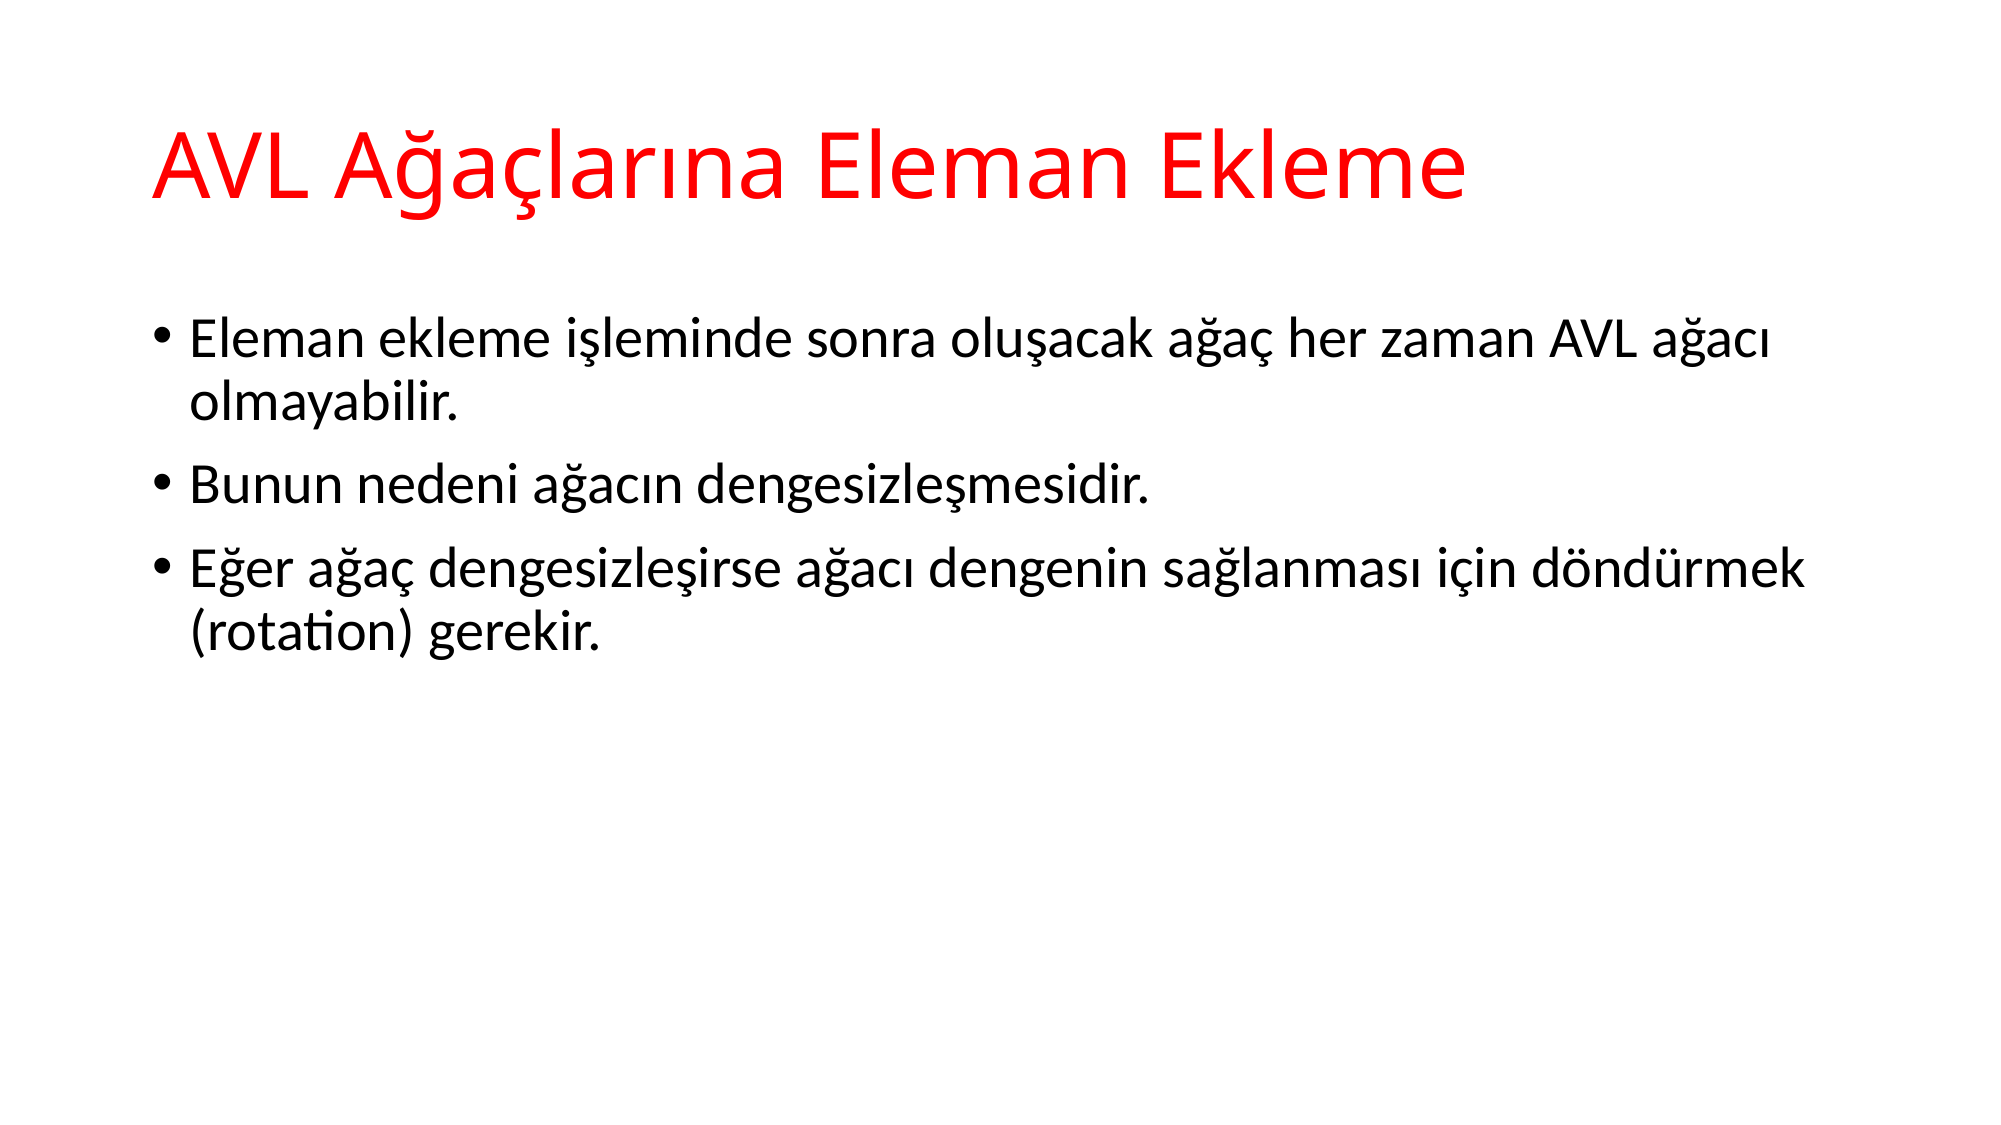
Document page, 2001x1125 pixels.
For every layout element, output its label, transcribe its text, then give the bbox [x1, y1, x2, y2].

list Eleman ekleme işleminde sonra oluşacak ağaç her zaman AVL ağacı olmayabilir. Bunun nedeni ağacın dengesizleşmesidir. Eğer ağaç dengesizleşirse ağacı dengenin sağlanması için döndürmek (rotation) gerekir. [137, 299, 1863, 717]
title AVL Ağaçlarına Eleman Ekleme [137, 59, 1863, 278]
